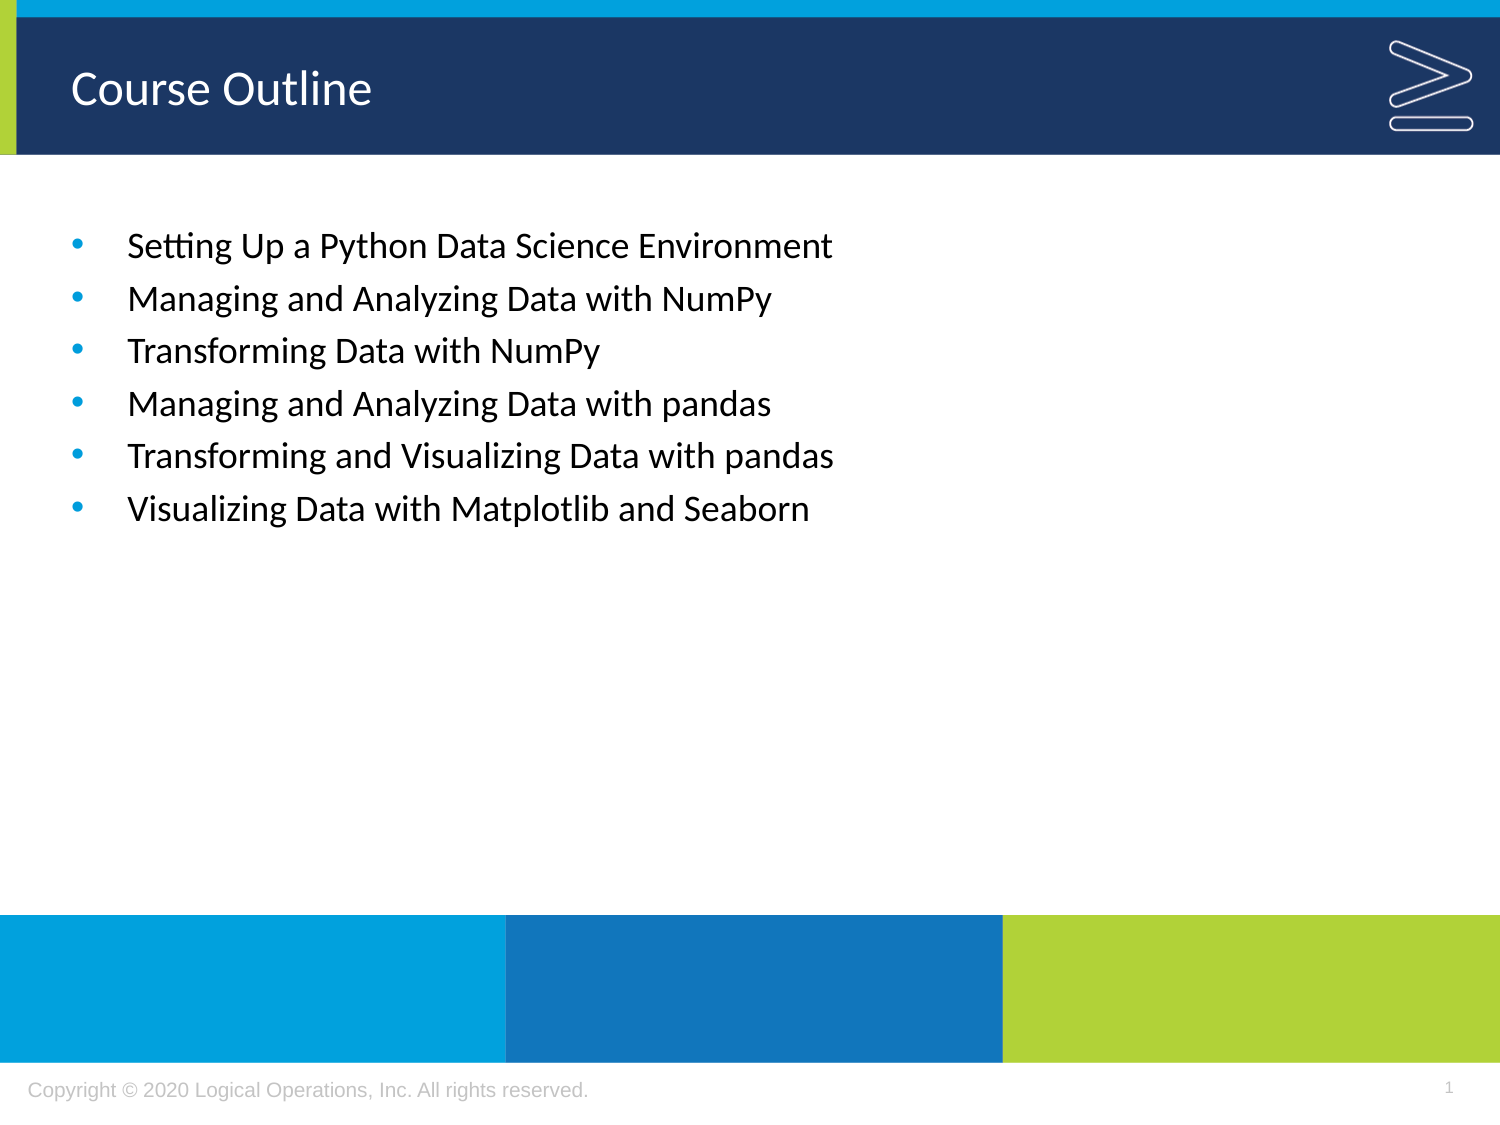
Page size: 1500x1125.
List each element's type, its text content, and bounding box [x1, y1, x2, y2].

slide_number 1 [1118, 1057, 1469, 1118]
picture [0, 0, 56, 155]
picture [506, 915, 1500, 1063]
title Course Outline [56, 16, 1350, 155]
list Setting Up a Python Data Science Environment Managing and Analyzing Data with NumPy Transforming Data with NumPy Managing and Analyzing Data with pandas Transforming and Visualizing Data with pandas Visualizing Data with Matplotlib and Seaborn [56, 213, 1444, 892]
picture [1350, 18, 1500, 155]
